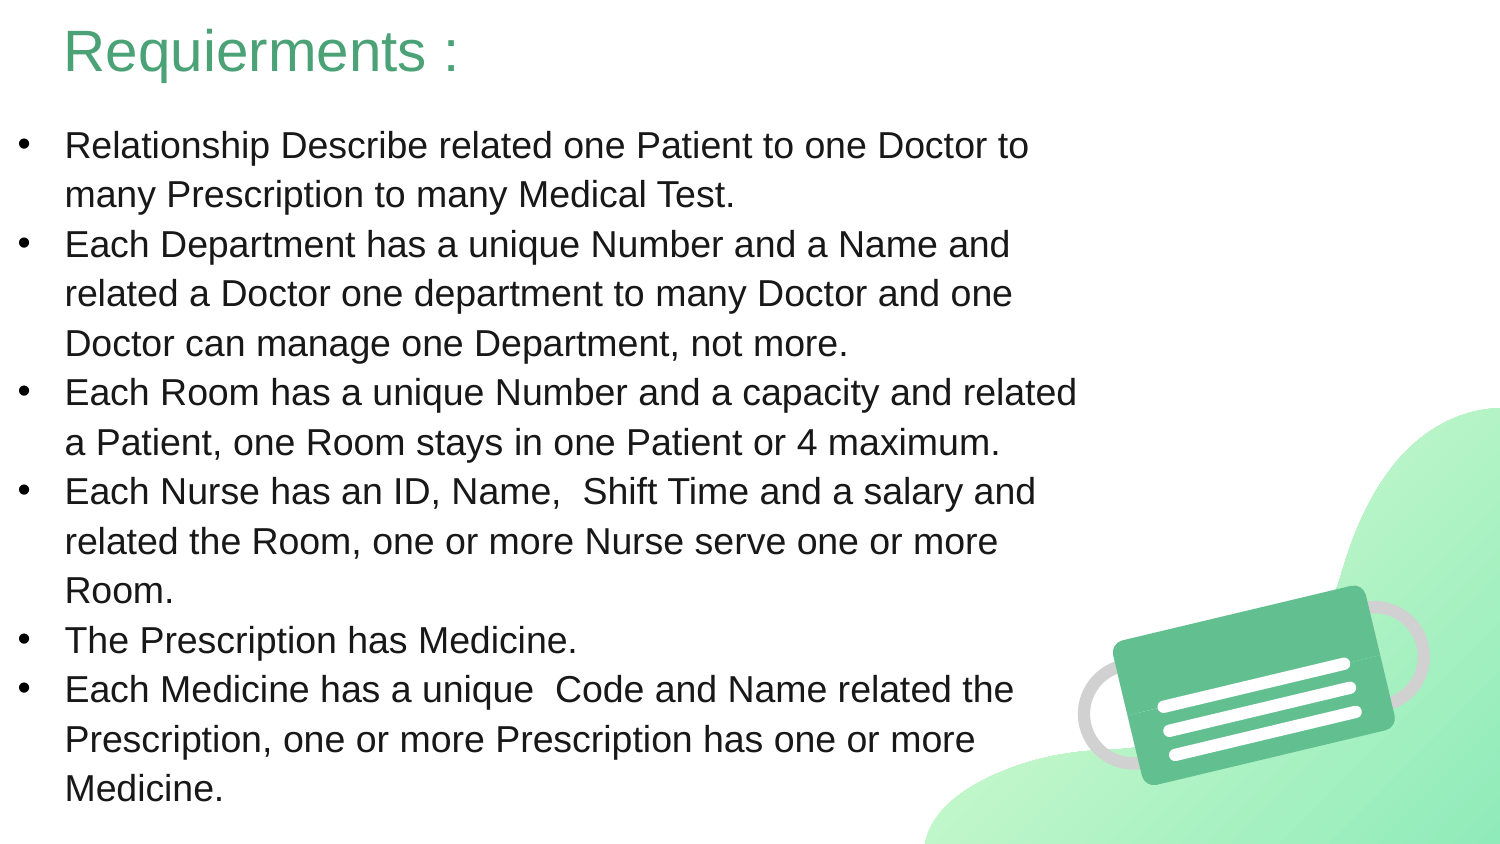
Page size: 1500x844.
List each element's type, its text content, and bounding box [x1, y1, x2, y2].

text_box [1074, 610, 1434, 760]
text_box Relationship Describe related one Patient to one Doctor to many Prescription to many Medical Test. Each Department has a unique Number and a Name and related a Doctor one department to many Doctor and one Doctor can manage one Department, not more. Each Room has a unique Number and a capacity and related a Patient, one Room stays in one Patient or 4 maximum. Each Nurse has an ID, Name, Shift Time and a salary and related the Room, one or more Nurse serve one or more Room. The Prescription has Medicine. Each Medicine has a unique Code and Name related the Prescription, one or more Prescription has one or more Medicine. [3, 108, 1119, 823]
title Requierments : [0, 21, 525, 75]
